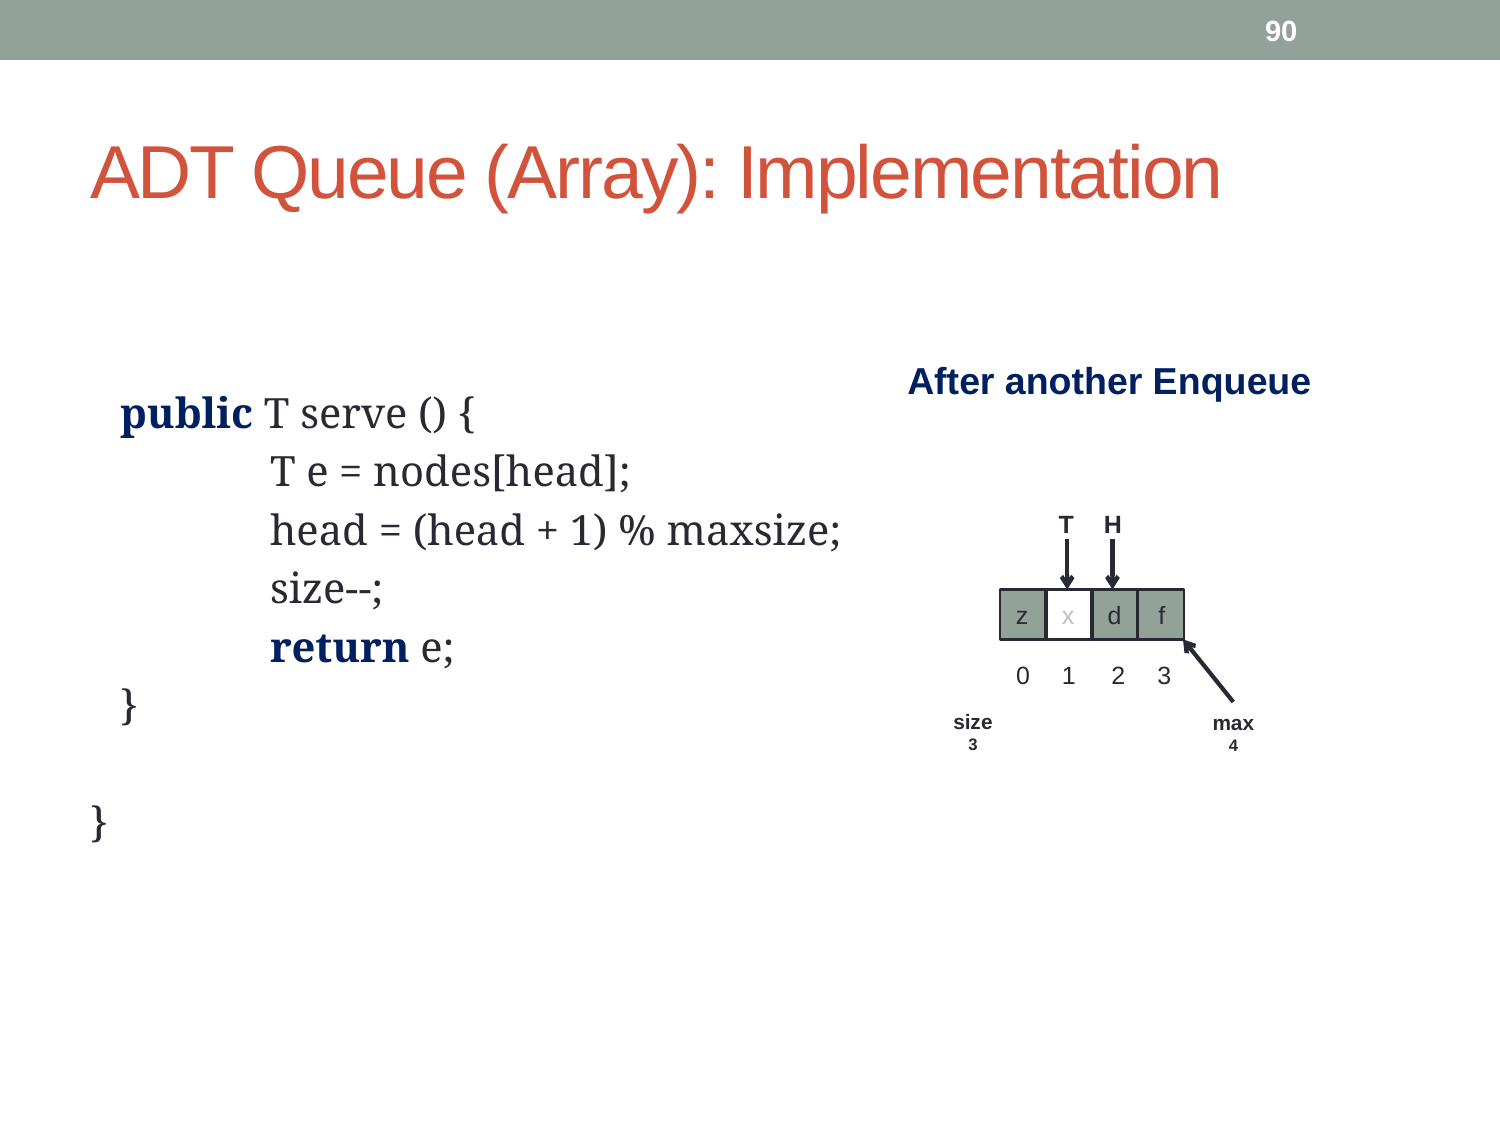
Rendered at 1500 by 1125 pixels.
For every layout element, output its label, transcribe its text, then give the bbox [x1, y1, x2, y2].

text_box H [1089, 501, 1137, 546]
text_box max 4 [1197, 701, 1269, 762]
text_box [1182, 639, 1234, 703]
text_box z [1001, 591, 1044, 637]
text_box [1043, 587, 1090, 642]
text_box 0 [1001, 651, 1045, 697]
list public T serve () { T e = nodes[head]; head = (head + 1) % maxsize; size--; return e; } } [75, 262, 1425, 1063]
text_box 1 [1047, 651, 1091, 697]
text_box d [1092, 592, 1137, 638]
text_box f [1143, 592, 1181, 637]
slide_number 90 [1250, 3, 1425, 57]
text_box After another Enqueue [892, 349, 1327, 410]
text_box [998, 587, 1043, 642]
title ADT Queue (Array): Implementation [75, 87, 1425, 250]
text_box x [1047, 591, 1090, 637]
text_box [1090, 587, 1135, 642]
text_box [1135, 587, 1186, 642]
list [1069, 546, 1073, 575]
text_box 3 [1142, 651, 1179, 697]
text_box T [1043, 501, 1089, 546]
text_box size 3 [938, 701, 1008, 761]
text_box 2 [1096, 651, 1141, 697]
